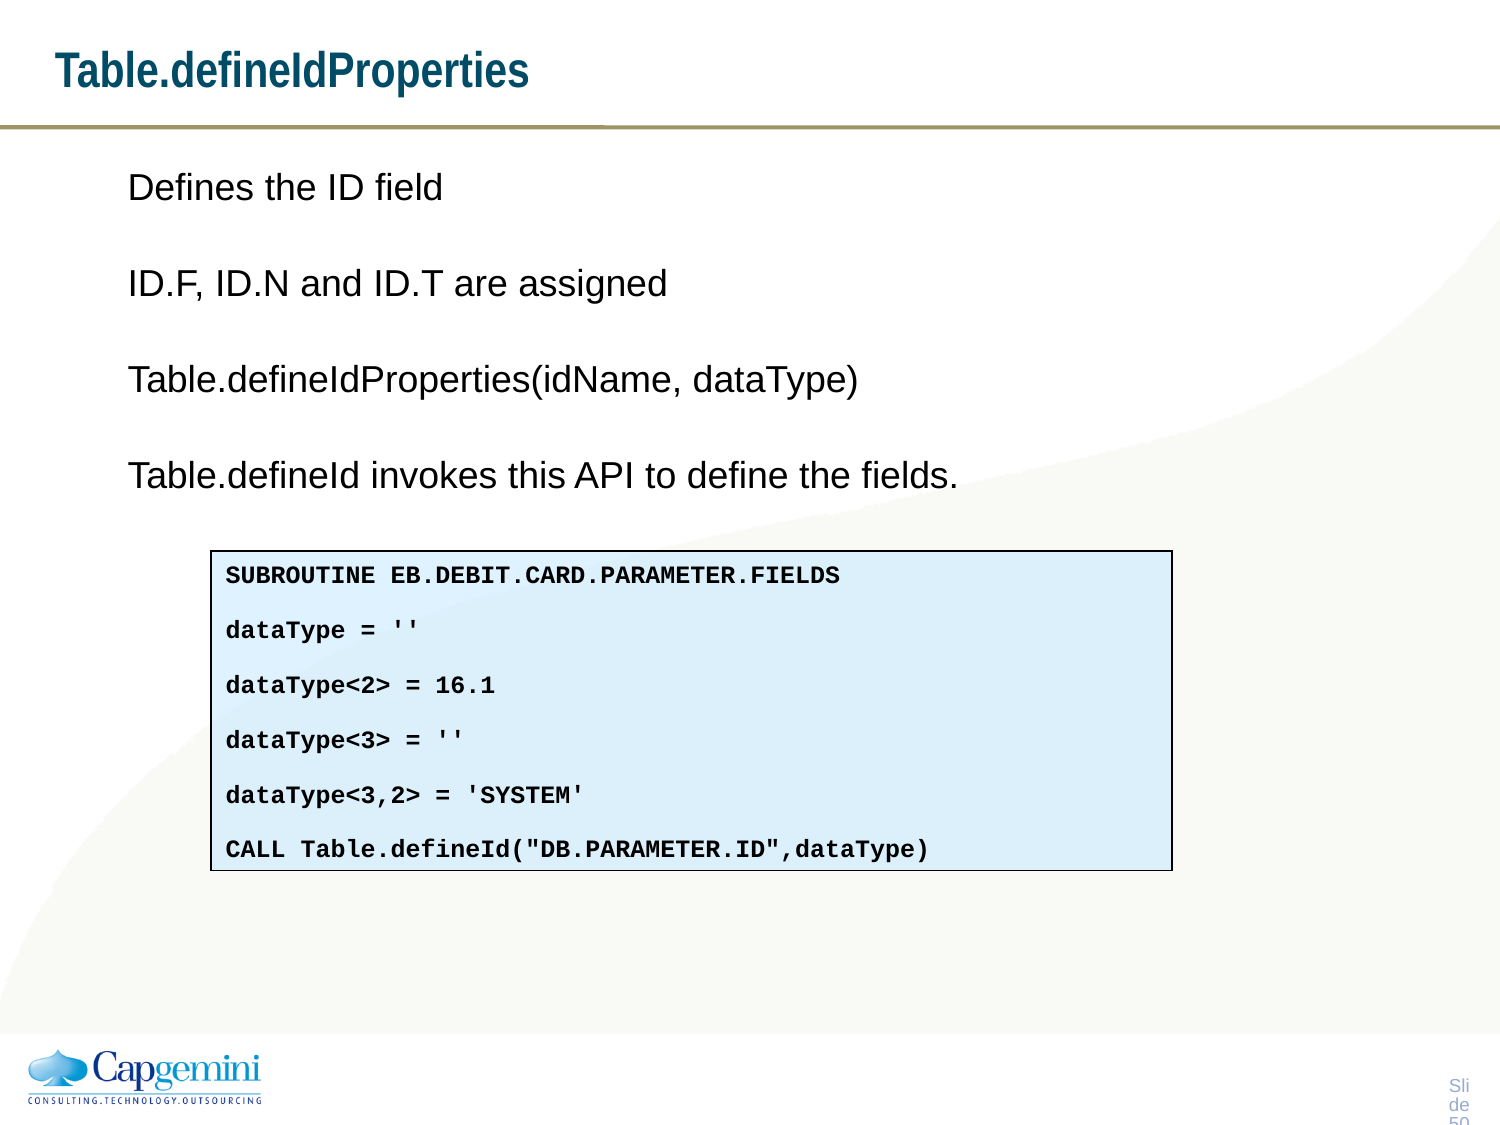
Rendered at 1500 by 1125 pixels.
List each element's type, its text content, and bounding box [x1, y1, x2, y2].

list Defines the ID field ID.F, ID.N and ID.T are assigned Table.defineIdProperties(idName, dataType) Table.defineId invokes this API to define the fields. [112, 160, 1388, 1001]
slide_number Slide 49 [1438, 1094, 1478, 1117]
title Table.defineIdProperties [39, 22, 1470, 113]
picture [0, 0, 1500, 125]
text_box SUBROUTINE EB.DEBIT.CARD.PARAMETER.FIELDS dataType = '' dataType<2> = 16.1 dataType<3> = '' dataType<3,2> = 'SYSTEM' CALL Table.defineId("DB.PARAMETER.ID",dataType) [210, 550, 1172, 871]
picture [0, 130, 1500, 1125]
